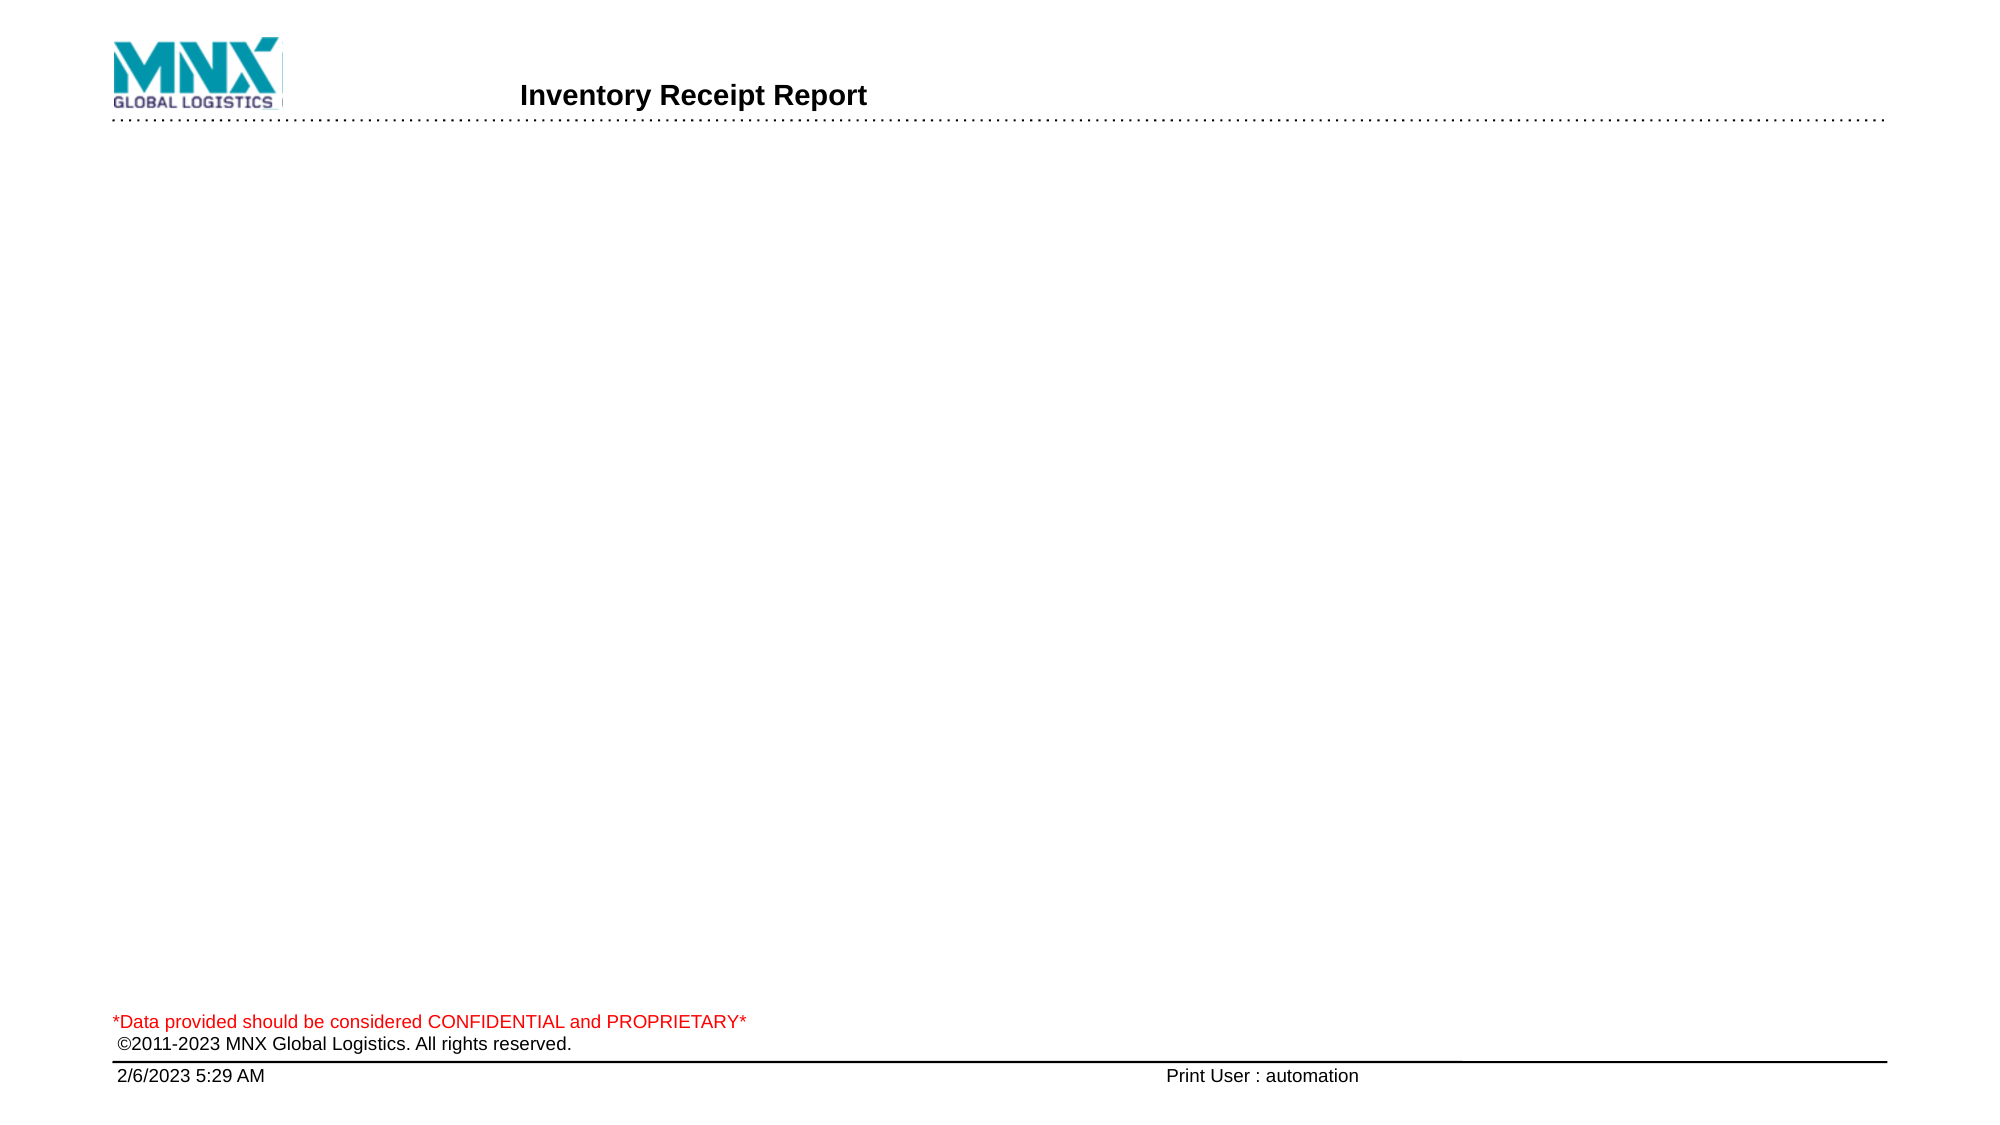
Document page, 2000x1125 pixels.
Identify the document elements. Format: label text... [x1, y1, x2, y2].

text_box Inventory Receipt Report [349, 72, 1039, 114]
text_box *Data provided should be considered CONFIDENTIAL and PROPRIETARY* [112, 1010, 1325, 1031]
text_box 2/6/2023 5:29 AM [117, 1063, 371, 1088]
text_box Print User : automation [1087, 1063, 1438, 1088]
picture [114, 37, 325, 110]
text_box ©2011-2023 MNX Global Logistics. All rights reserved. [112, 1031, 1325, 1053]
